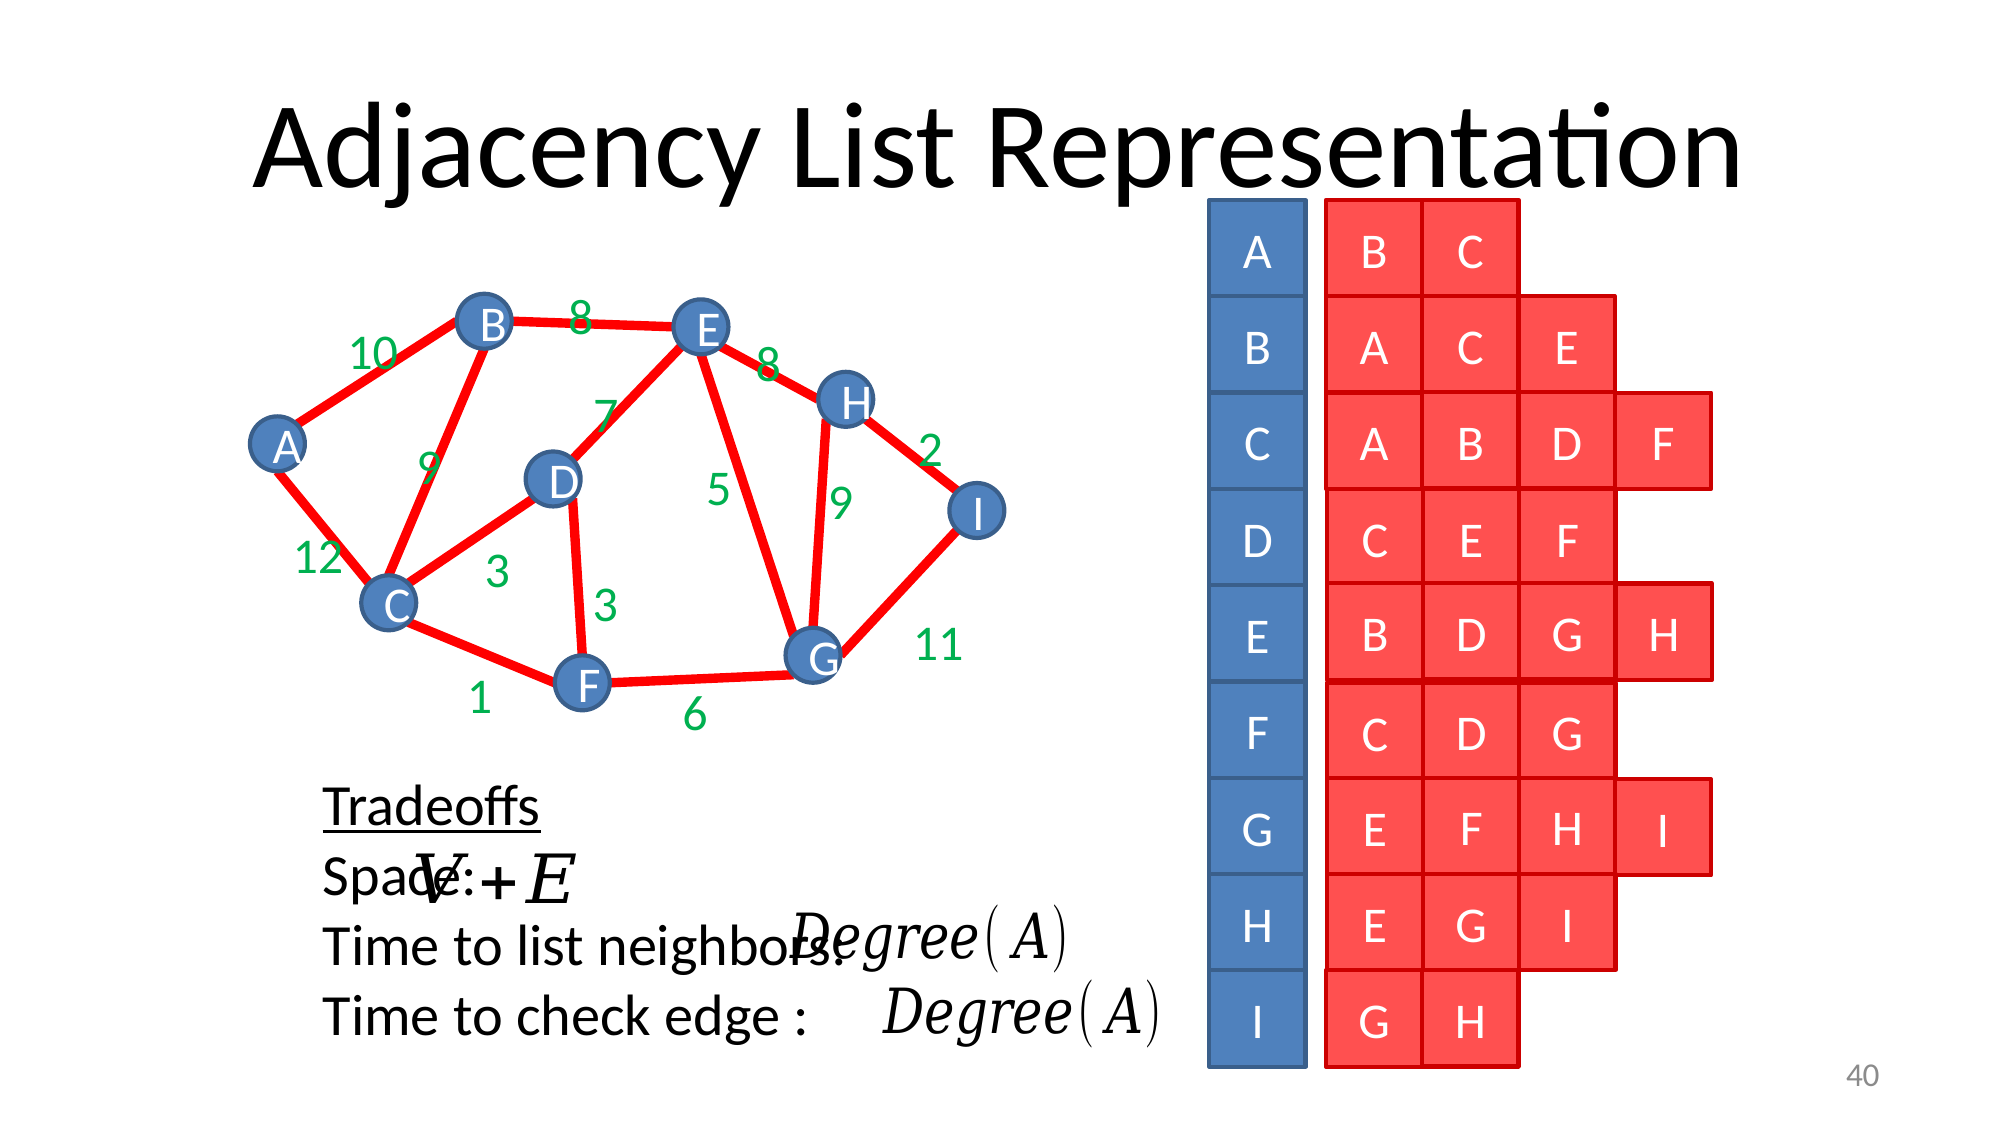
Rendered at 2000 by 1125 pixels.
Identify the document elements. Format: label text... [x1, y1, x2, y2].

text_box D [1516, 390, 1617, 487]
text_box G [1517, 681, 1618, 776]
title Adjacency List Representation [99, 45, 1900, 233]
text_box I [1517, 872, 1618, 972]
text_box B [1420, 390, 1516, 487]
text_box E [1516, 294, 1617, 390]
text_box I [1613, 777, 1713, 877]
text_box C [1420, 294, 1516, 390]
text_box G [1421, 872, 1517, 968]
text_box C [1207, 391, 1308, 487]
text_box A [1324, 294, 1420, 390]
text_box H [1517, 776, 1618, 872]
text_box H [1420, 968, 1521, 1069]
text_box C [1325, 681, 1421, 776]
text_box C [1325, 487, 1421, 581]
text_box F [1613, 391, 1713, 491]
text_box B [1207, 294, 1308, 391]
text_box E [1207, 583, 1308, 679]
text_box D [1421, 581, 1517, 681]
text_box B [1324, 198, 1420, 294]
text_box F [1207, 679, 1308, 776]
text_box H [1207, 872, 1308, 968]
text_box C [1420, 198, 1521, 294]
text_box F [1421, 776, 1517, 872]
text_box E [1421, 487, 1517, 581]
text_box B [1325, 581, 1421, 681]
text_box I [1207, 968, 1308, 1069]
text_box G [1207, 776, 1308, 872]
text_box D [1207, 487, 1308, 583]
text_box E [1325, 872, 1421, 968]
text_box A [1324, 390, 1420, 491]
text_box F [1517, 487, 1618, 581]
text_box D [1421, 681, 1517, 776]
slide_number 40 [1432, 1042, 1900, 1103]
text_box H [1614, 581, 1714, 682]
text_box G [1517, 581, 1614, 681]
text_box G [1324, 968, 1420, 1069]
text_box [249, 276, 1005, 750]
text_box A [1207, 198, 1308, 294]
text_box E [1325, 776, 1421, 872]
